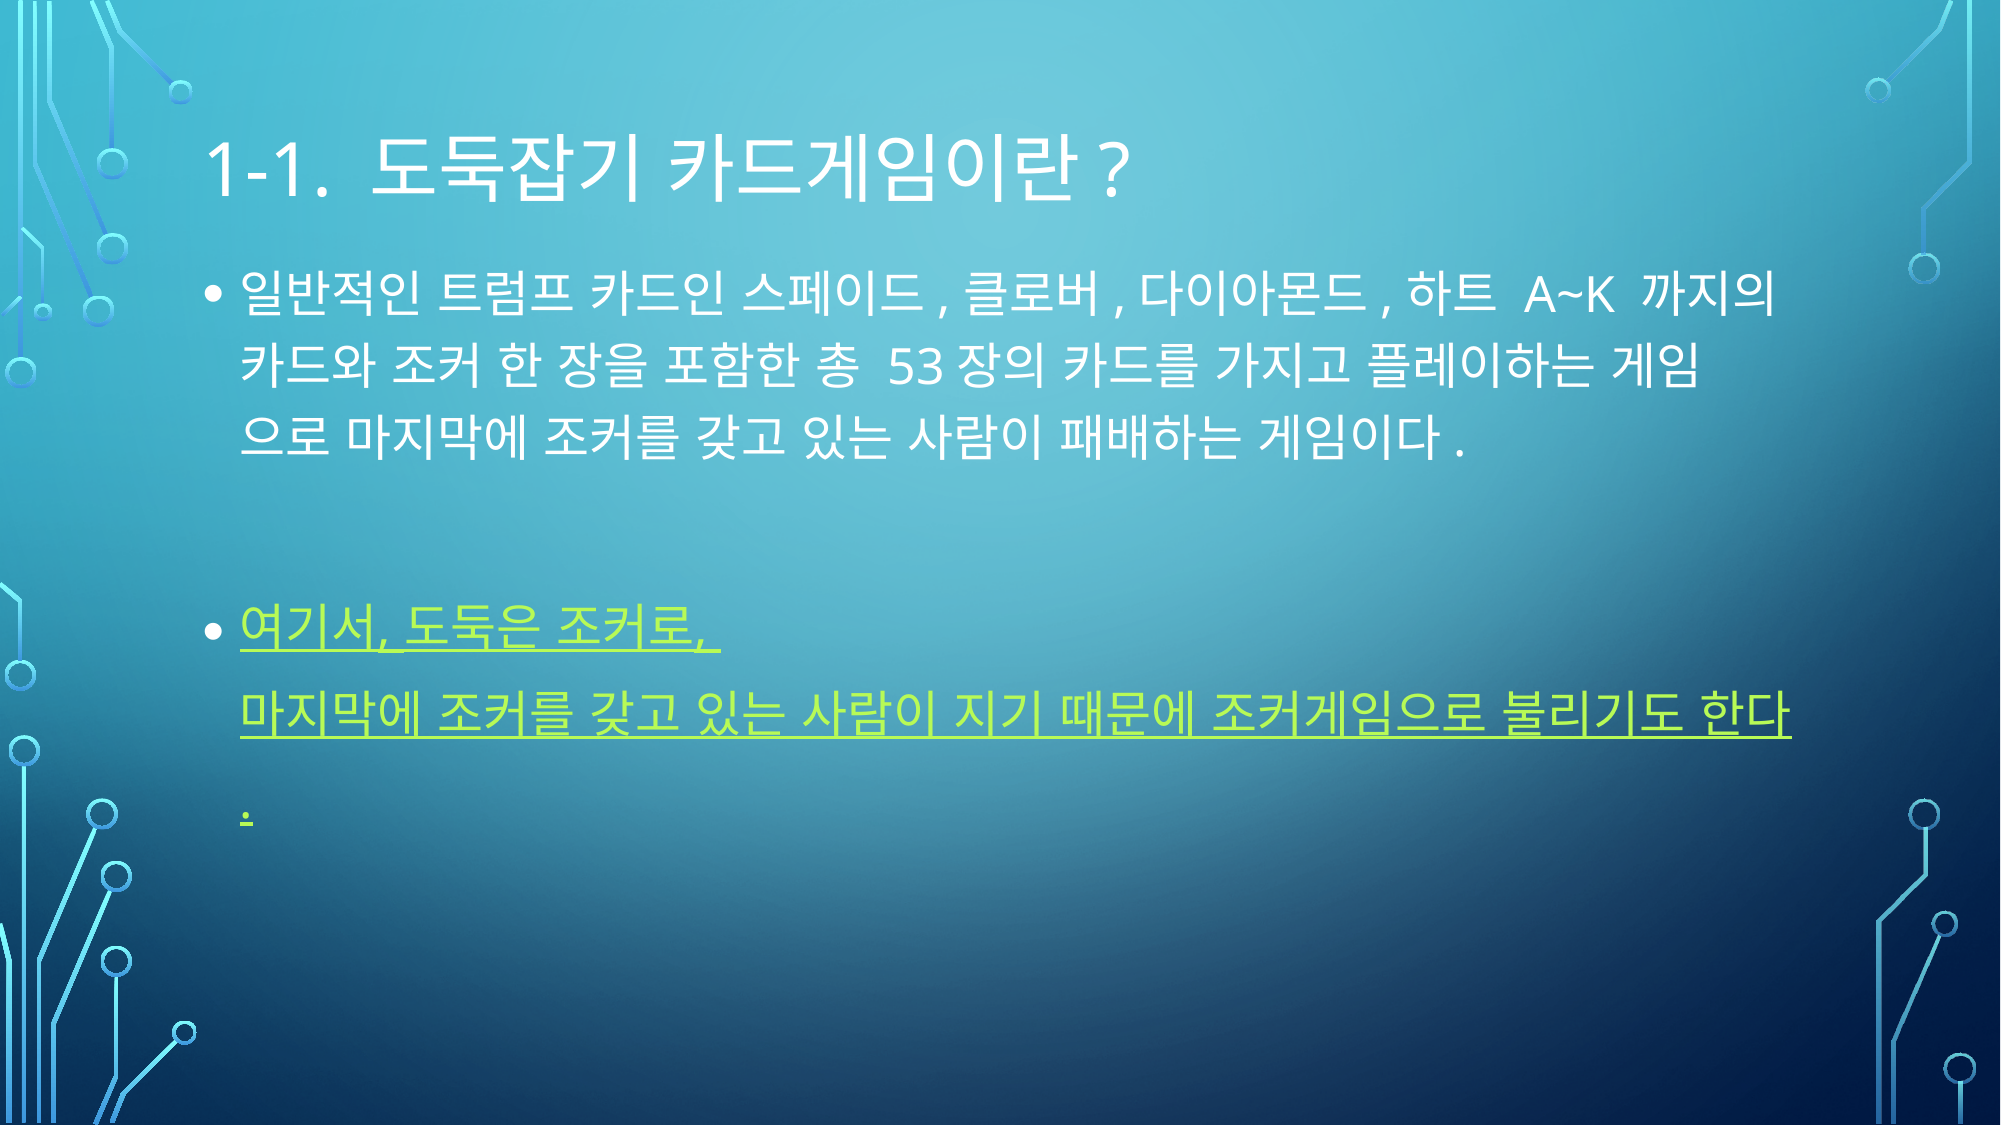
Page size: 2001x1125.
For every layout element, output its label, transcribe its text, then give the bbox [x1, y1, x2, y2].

list 일반적인 트럼프 카드인 스페이드,클로버,다이아몬드,하트 A~K 까지의 카드와 조커 한 장을 포함한 총 53장의 카드를 가지고 플레이하는 게임 으로 마지막에 조커를 갖고 있는 사람이 패배하는 게임이다. 여기서, 도둑은 조커로, 마지막에 조커를 갖고 있는 사람이 지기 때문에 조커게임으로 불리기도 한다. [187, 243, 1813, 950]
title 1-1. 도둑잡기 카드게임이란? [187, 101, 1813, 243]
